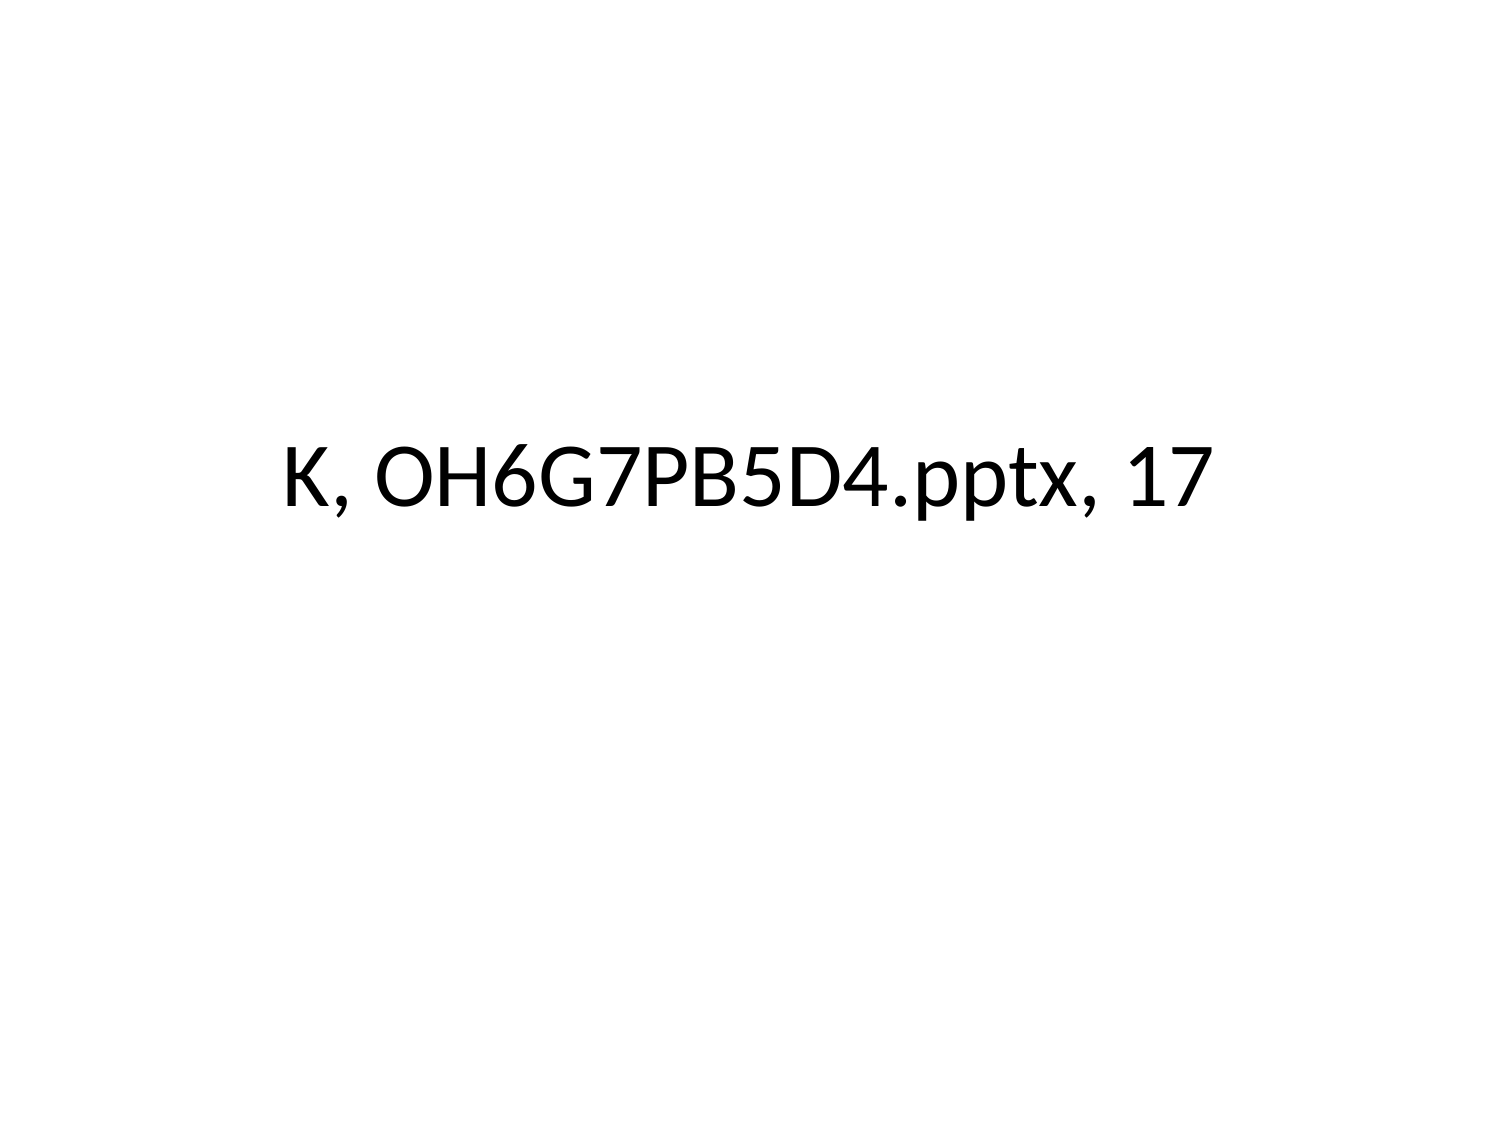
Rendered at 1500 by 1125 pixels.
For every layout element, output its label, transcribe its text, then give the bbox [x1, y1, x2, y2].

title K, OH6G7PB5D4.pptx, 17 [112, 349, 1388, 591]
